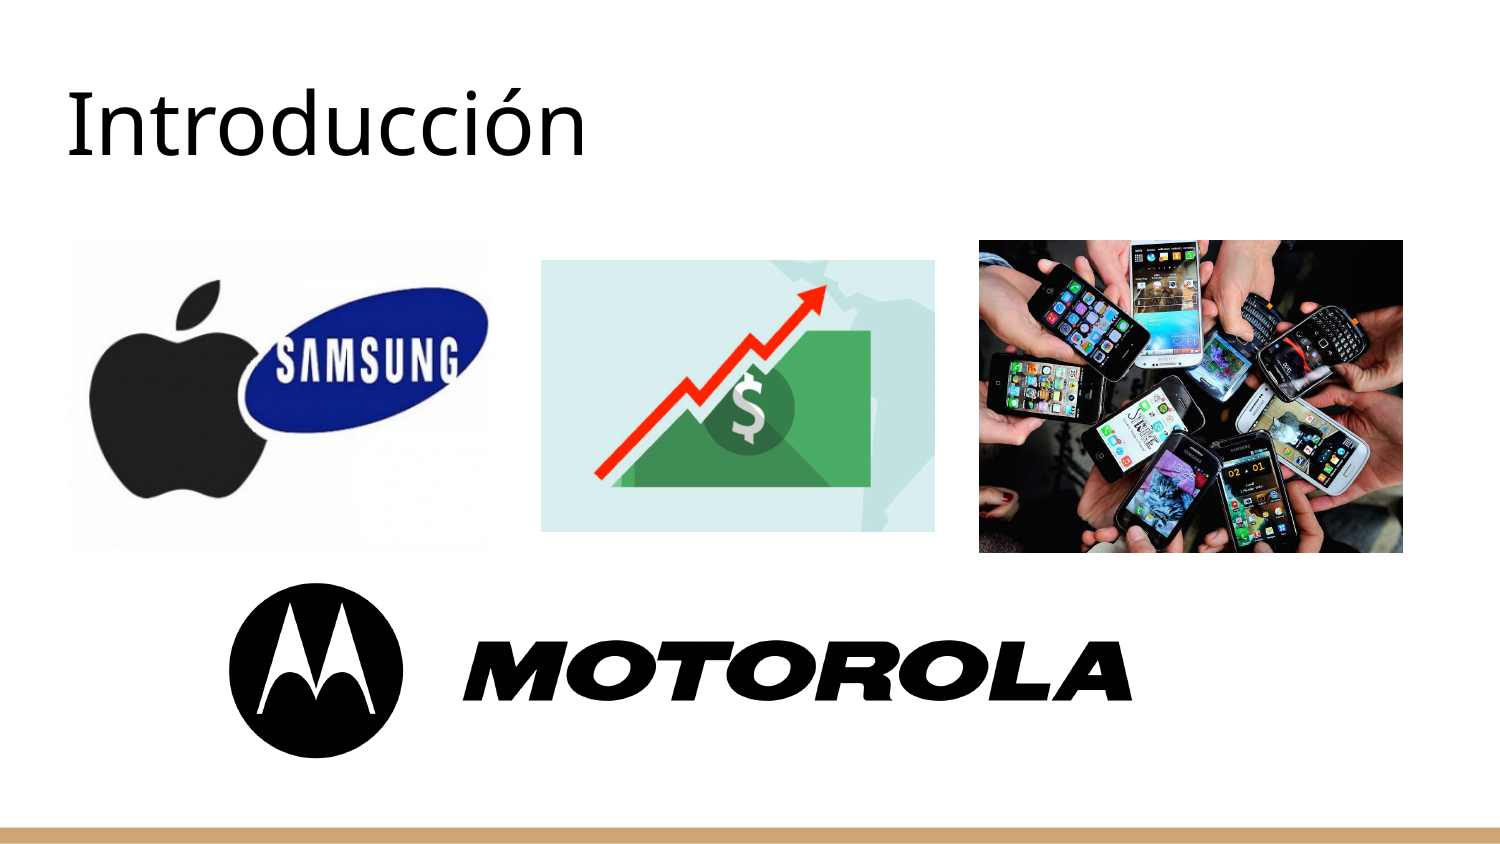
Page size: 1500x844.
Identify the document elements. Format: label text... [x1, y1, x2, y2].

picture [979, 240, 1403, 553]
picture [209, 563, 1152, 778]
title Introducción [51, 51, 1449, 189]
picture [541, 260, 935, 533]
picture [68, 243, 493, 550]
